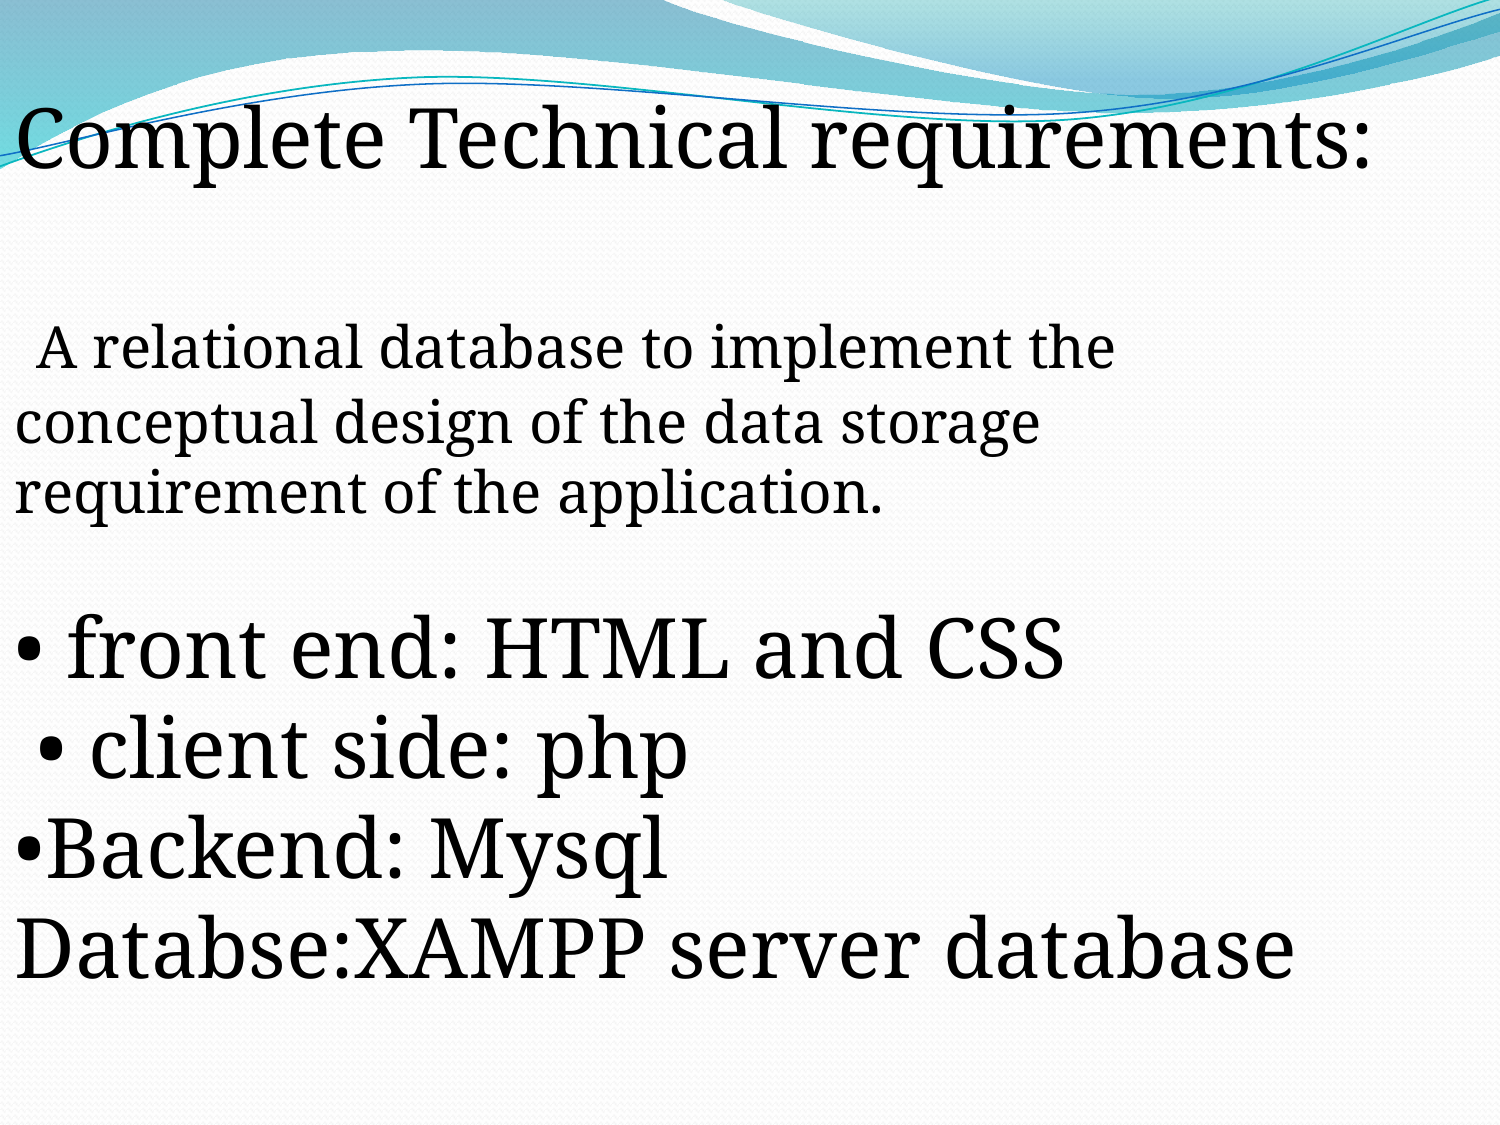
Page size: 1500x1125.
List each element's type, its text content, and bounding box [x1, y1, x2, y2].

text_box Complete Technical requirements: A relational database to implement the conceptual design of the data storage requirement of the application. • front end: HTML and CSS • client side: php •Backend: Mysql Databse:XAMPP server database [0, 78, 1424, 1003]
